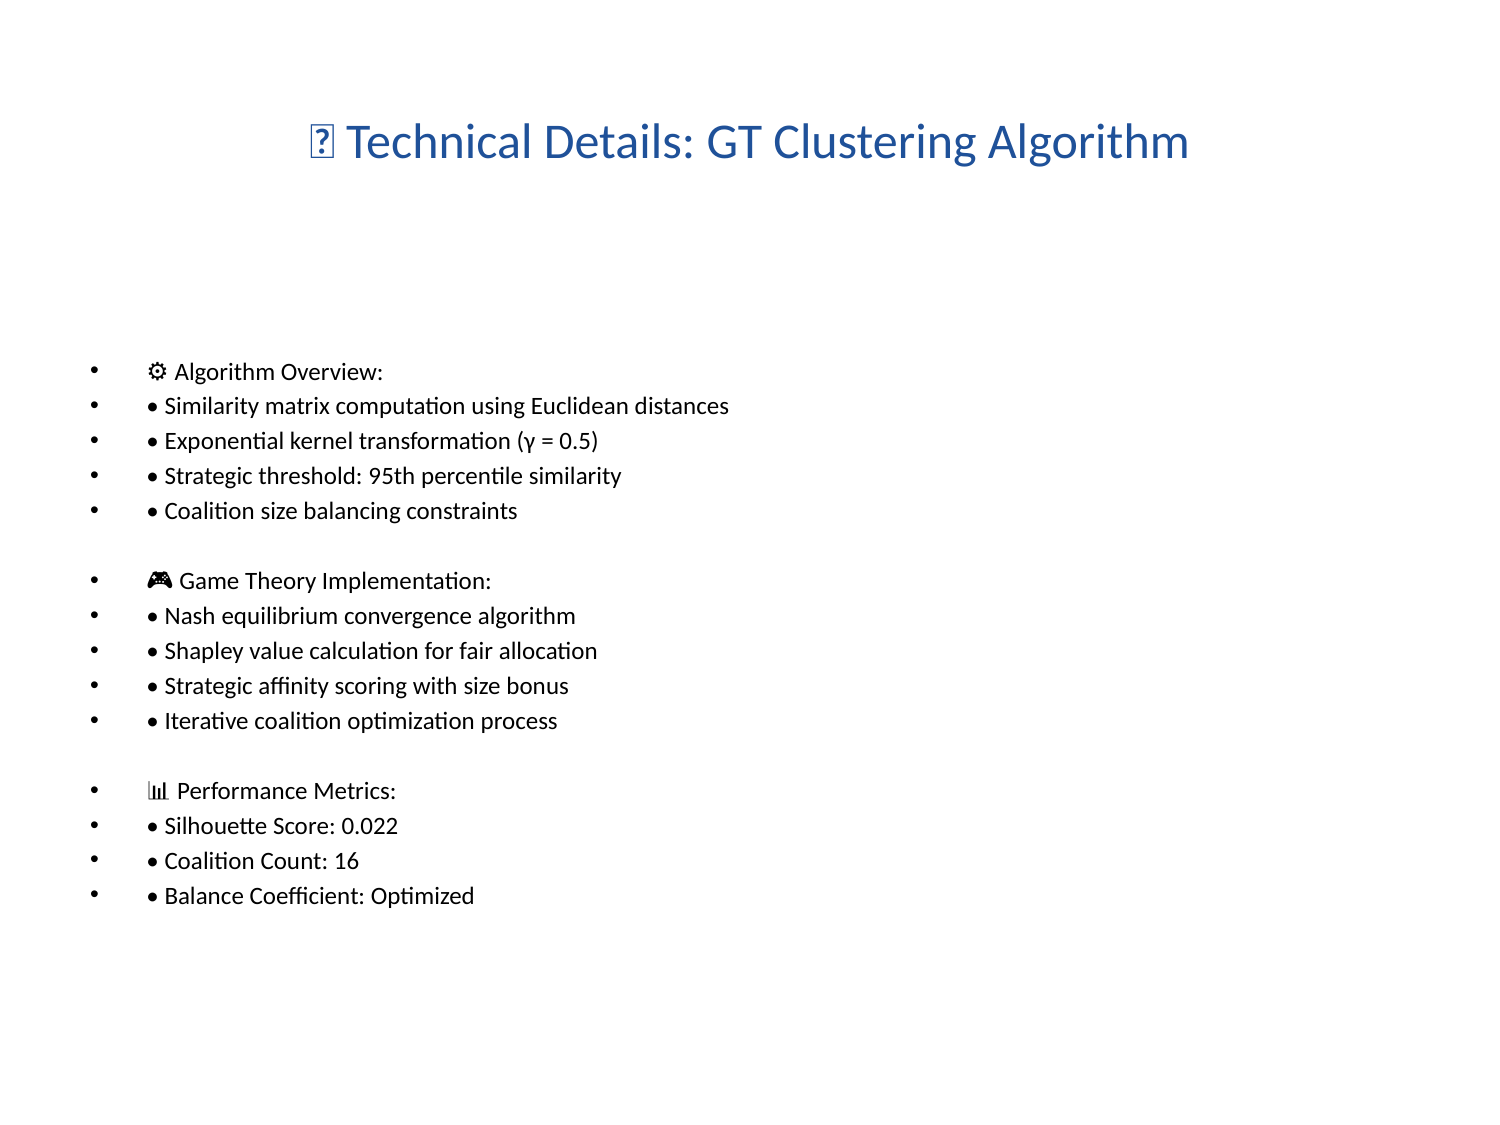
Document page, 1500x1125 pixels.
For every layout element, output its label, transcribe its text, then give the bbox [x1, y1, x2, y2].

title 🔧 Technical Details: GT Clustering Algorithm [75, 45, 1425, 233]
list ⚙️ Algorithm Overview: • Similarity matrix computation using Euclidean distances • Exponential kernel transformation (γ = 0.5) • Strategic threshold: 95th percentile similarity • Coalition size balancing constraints 🎮 Game Theory Implementation: • Nash equilibrium convergence algorithm • Shapley value calculation for fair allocation • Strategic affinity scoring with size bonus • Iterative coalition optimization process 📊 Performance Metrics: • Silhouette Score: 0.022 • Coalition Count: 16 • Balance Coefficient: Optimized [75, 262, 1425, 1005]
